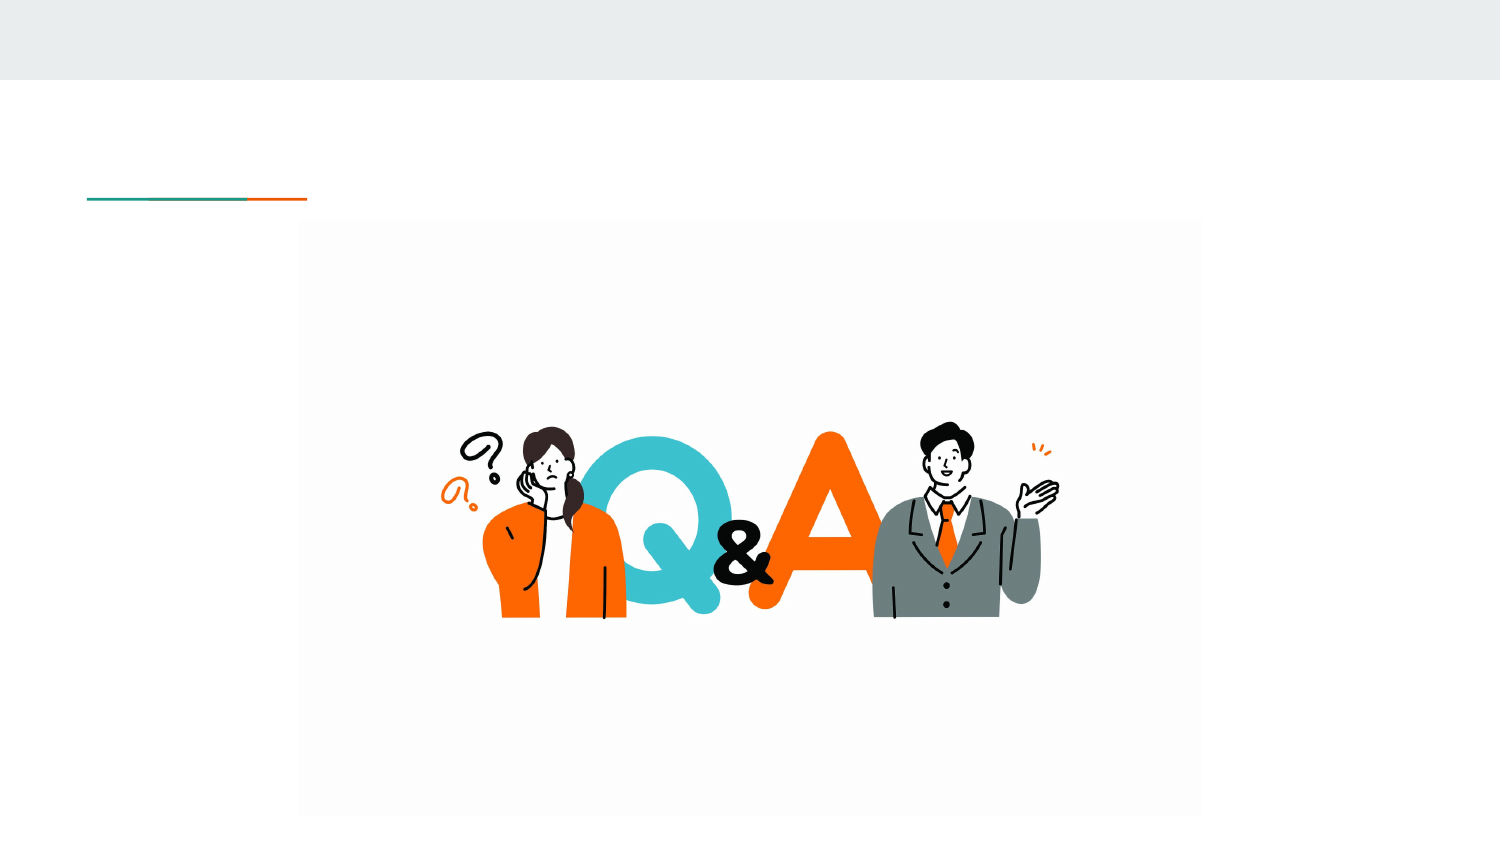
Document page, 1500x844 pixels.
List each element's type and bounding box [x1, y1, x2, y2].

picture [298, 219, 1202, 817]
